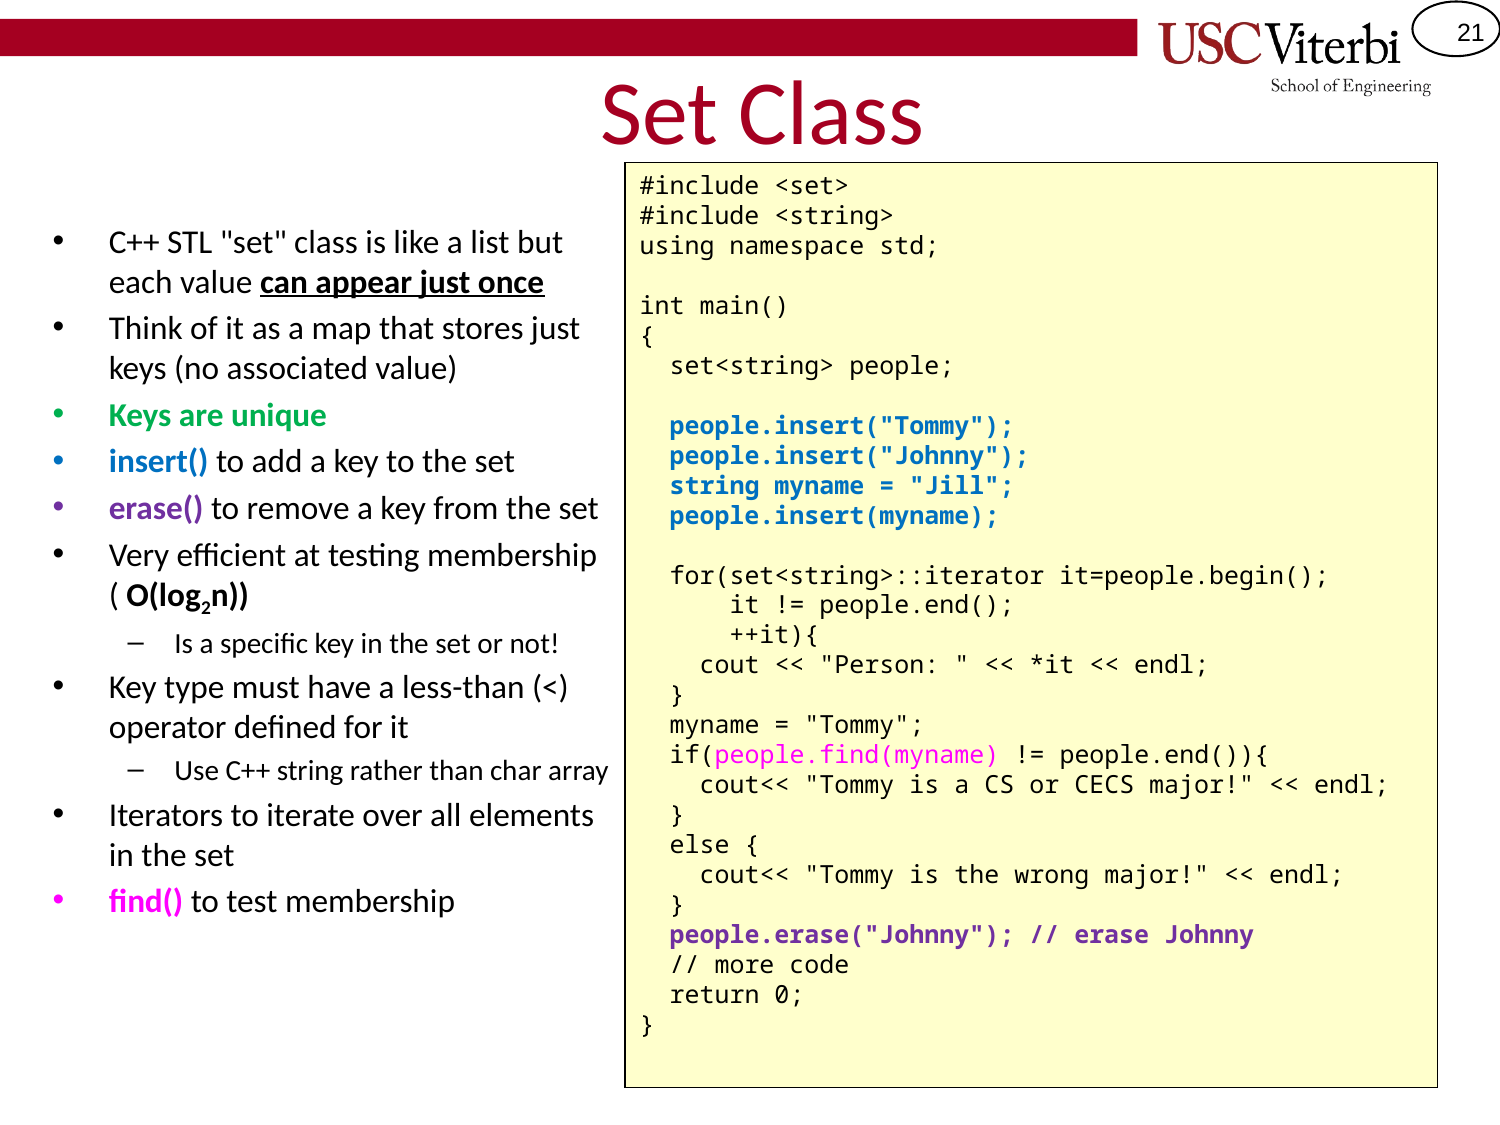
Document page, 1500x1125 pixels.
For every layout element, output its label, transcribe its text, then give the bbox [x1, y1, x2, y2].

title Set Class [187, 51, 1338, 165]
list C++ STL "set" class is like a list but each value can appear just once Think of it as a map that stores just keys (no associated value) Keys are unique insert() to add a key to the set erase() to remove a key from the set Very efficient at testing membership ( O(log2n)) Is a specific key in the set or not! Key type must have a less-than (<) operator defined for it Use C++ string rather than char array Iterators to iterate over all elements in the set find() to test membership [37, 212, 624, 1025]
picture [1414, 3, 1463, 55]
picture [1125, 0, 1463, 119]
text_box #include <set> #include <string> using namespace std; int main() { set<string> people; people.insert("Tommy"); people.insert("Johnny"); string myname = "Jill"; people.insert(myname); for(set<string>::iterator it=people.begin(); it != people.end(); ++it){ cout << "Person: " << *it << endl; } myname = "Tommy"; if(people.find(myname) != people.end()){ cout<< "Tommy is a CS or CECS major!" << endl; } else { cout<< "Tommy is the wrong major!" << endl; } people.erase("Johnny"); // erase Johnny // more code return 0; } [624, 162, 1438, 1088]
